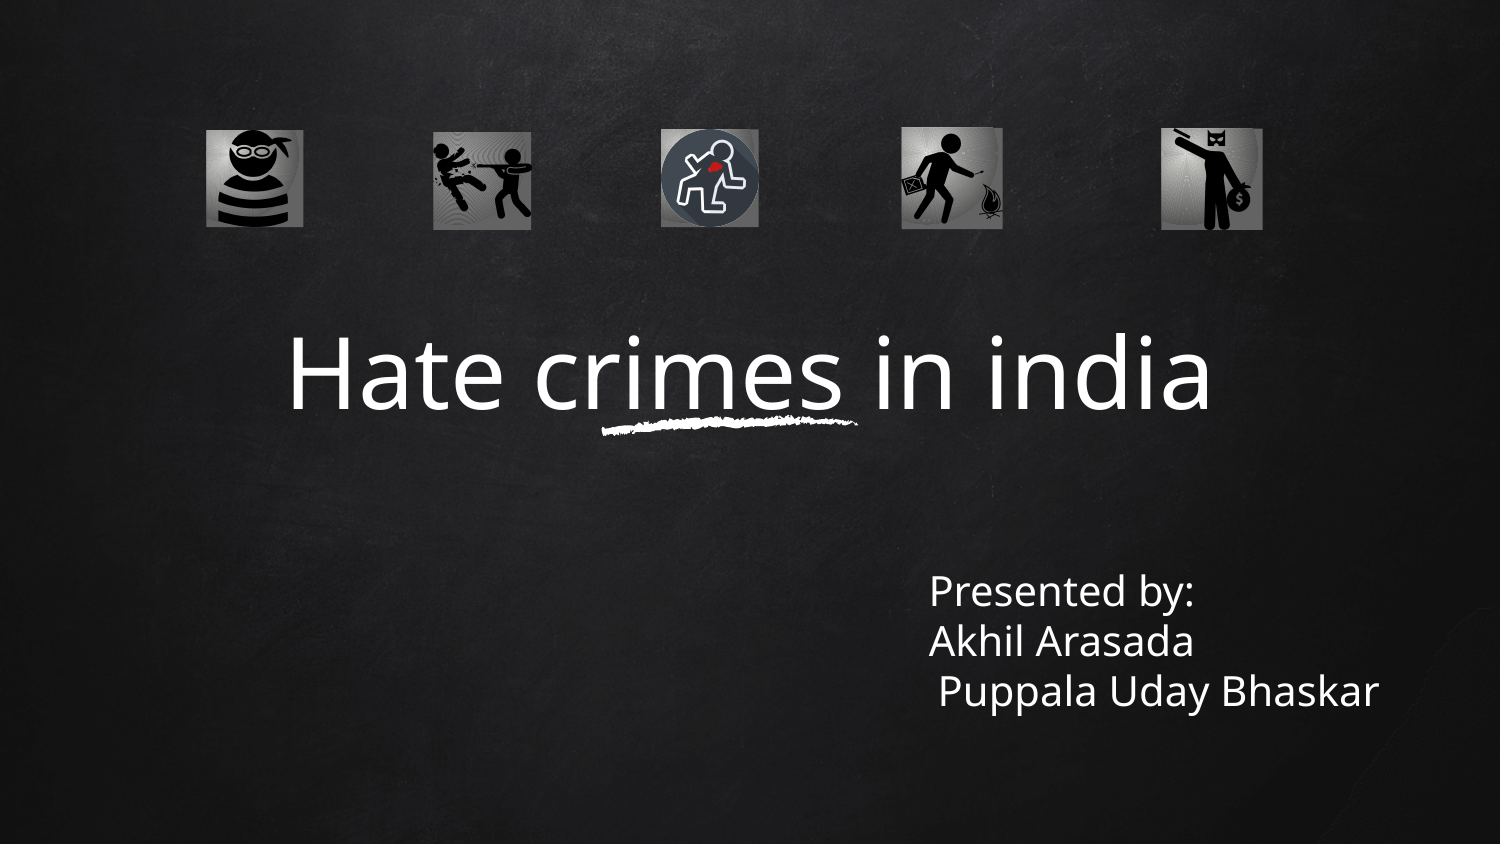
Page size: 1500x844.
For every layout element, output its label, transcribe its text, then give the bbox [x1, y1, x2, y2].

picture [0, 0, 1500, 844]
title Hate crimes in india [112, 294, 1388, 513]
subtitle Presented by: Akhil Arasada Puppala Uday Bhaskar [705, 549, 1403, 645]
text_box [601, 414, 859, 437]
